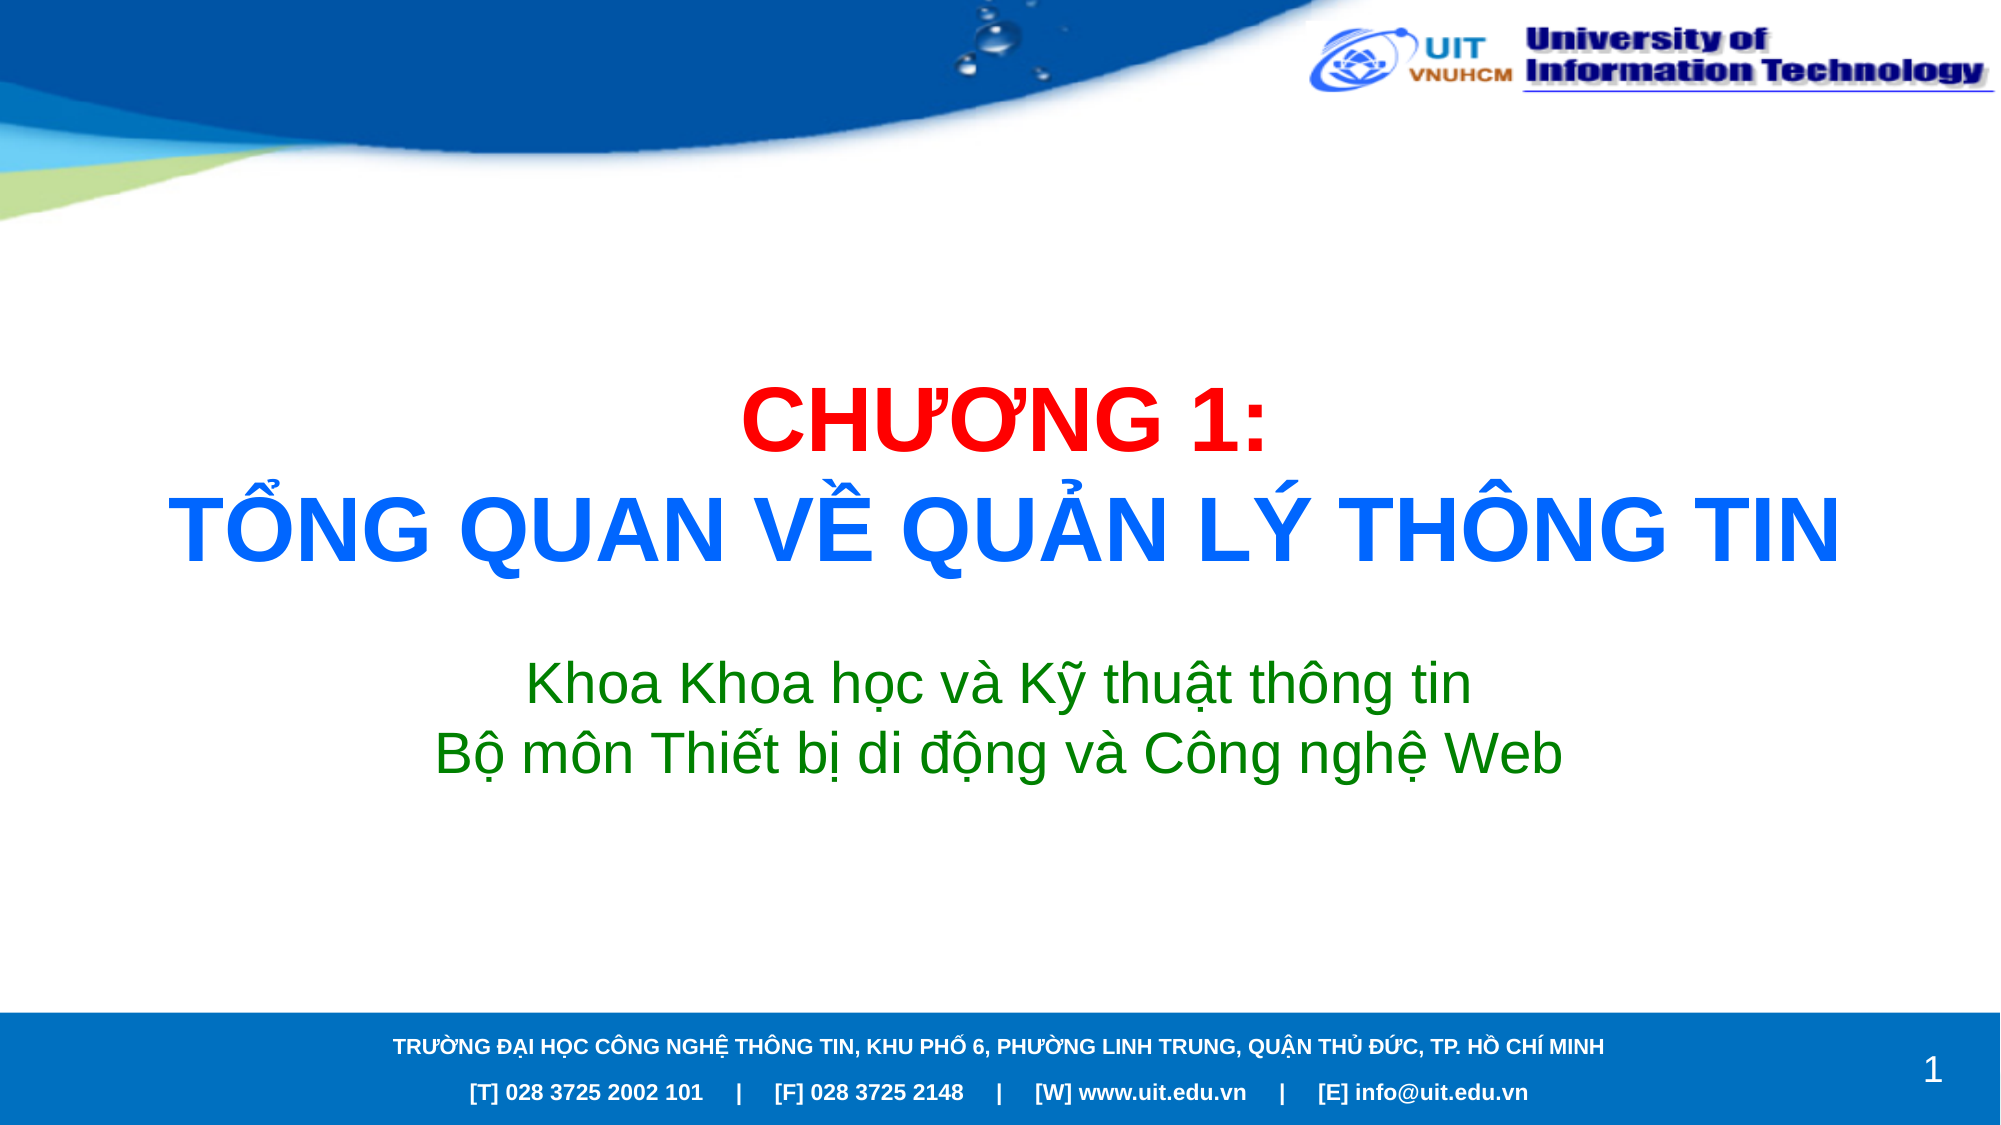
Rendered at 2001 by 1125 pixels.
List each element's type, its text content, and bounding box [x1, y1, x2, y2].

subtitle Khoa Khoa học và Kỹ thuật thông tin Bộ môn Thiết bị di động và Công nghệ Web [300, 637, 1700, 925]
title CHƯƠNG 1: TỔNG QUAN VỀ QUẢN LÝ THÔNG TIN [150, 349, 1863, 591]
picture [0, 0, 2001, 1125]
